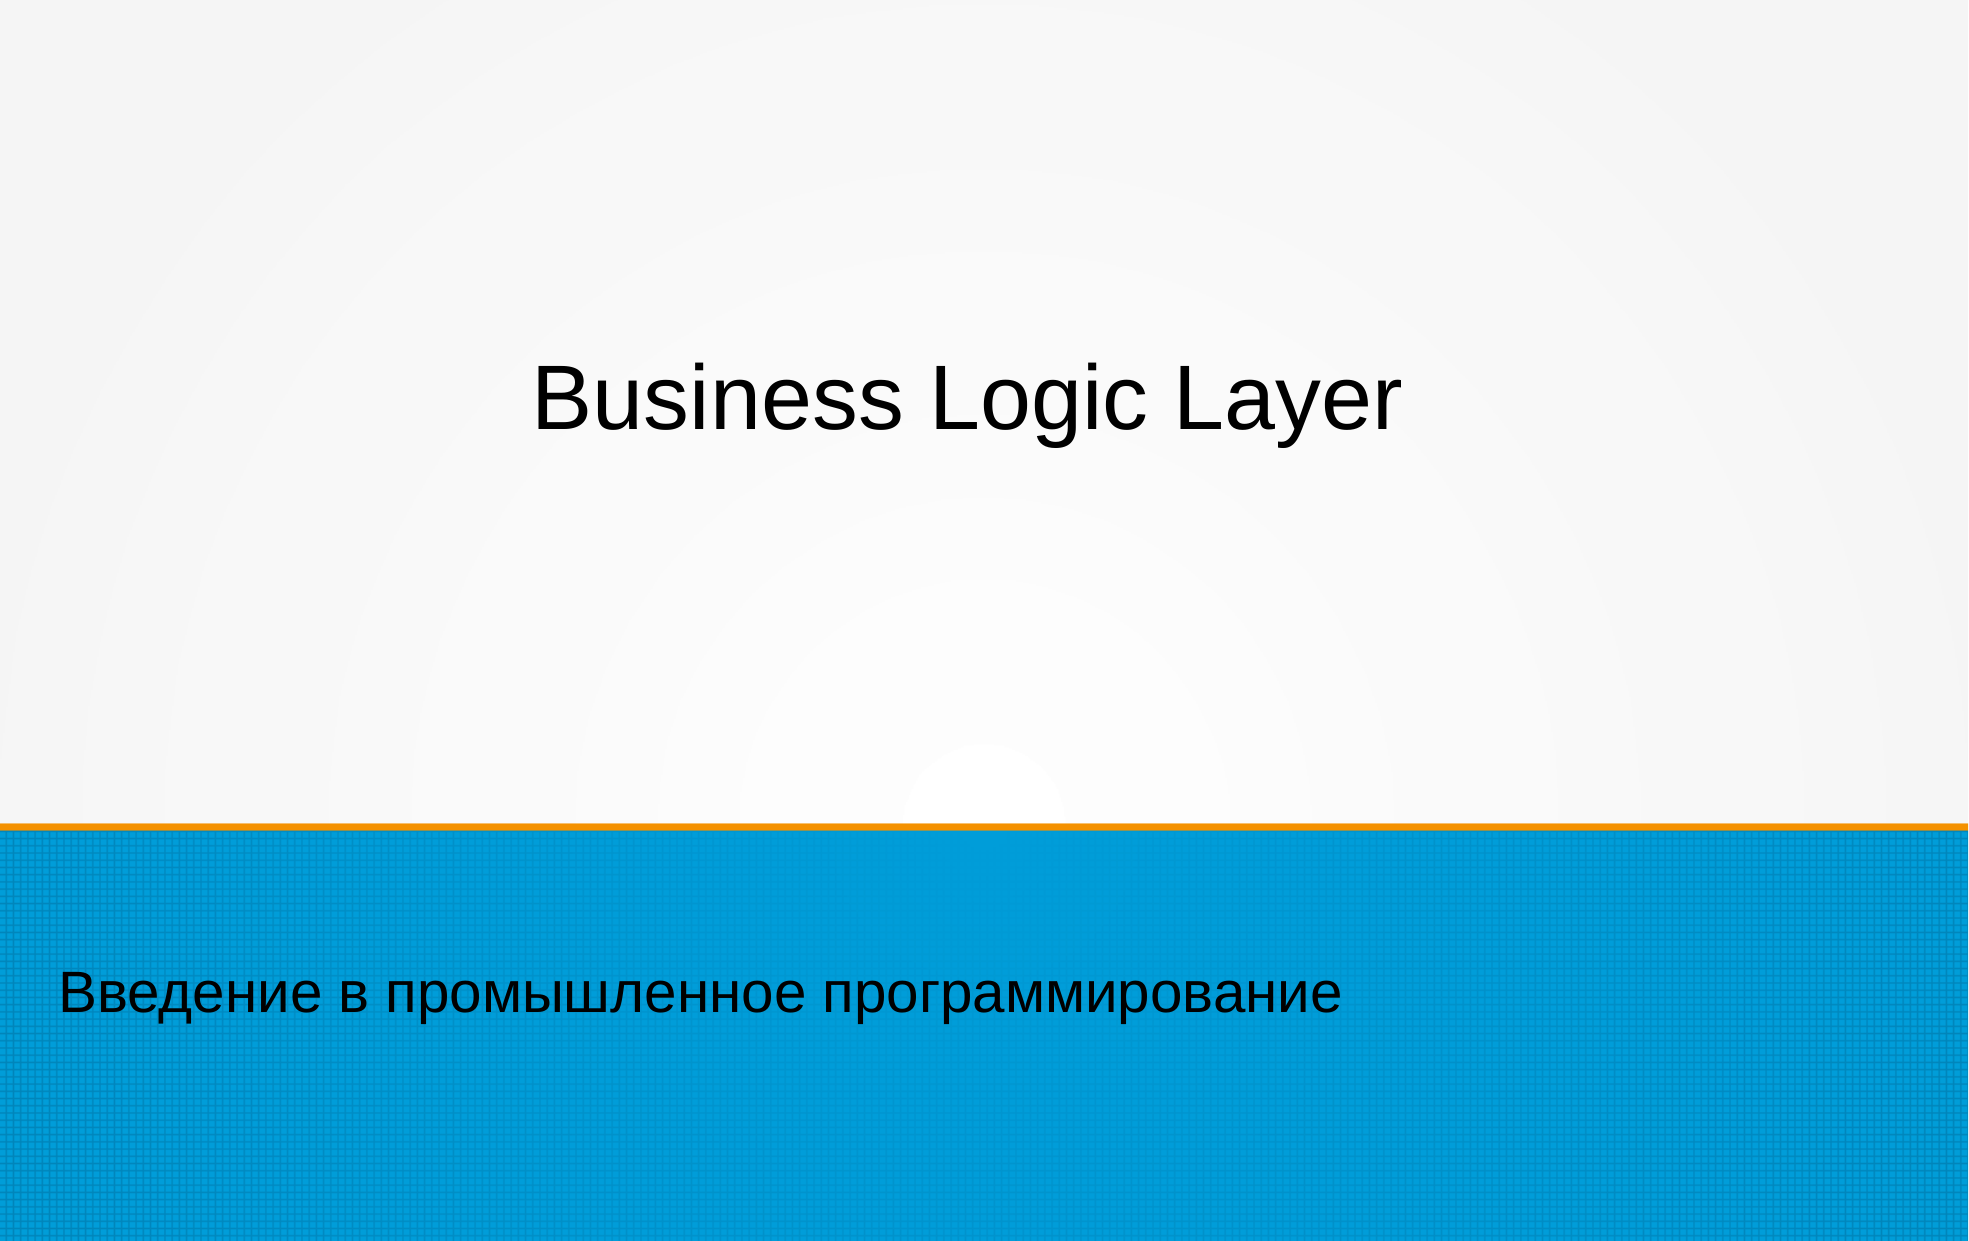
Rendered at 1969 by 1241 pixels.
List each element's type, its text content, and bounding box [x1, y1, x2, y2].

text_box Business Logic Layer [82, 289, 1854, 496]
picture [0, 0, 1969, 830]
text_box Введение в промышленное программирование [58, 885, 1831, 1093]
